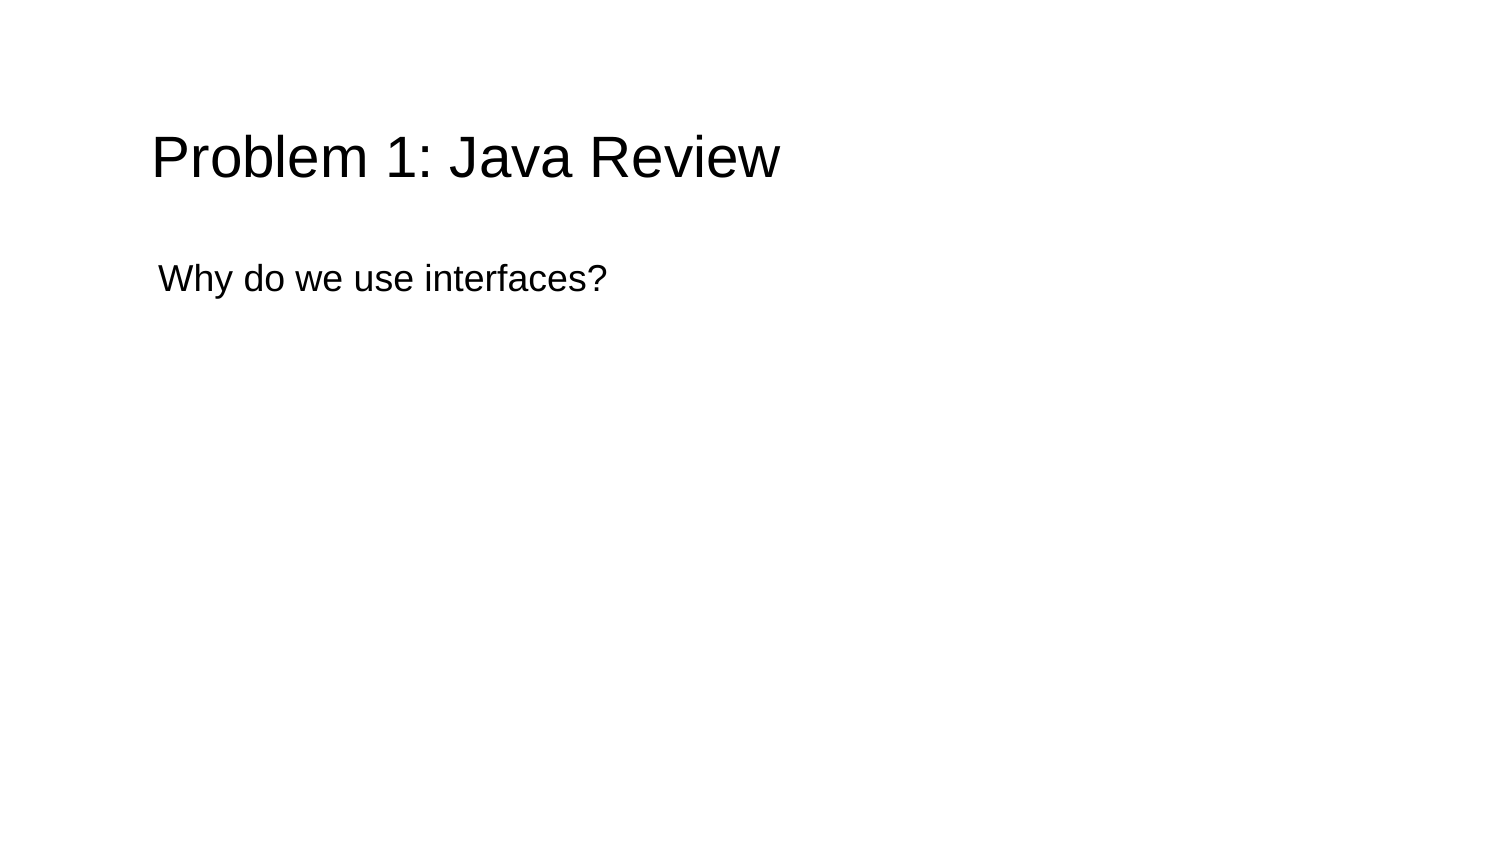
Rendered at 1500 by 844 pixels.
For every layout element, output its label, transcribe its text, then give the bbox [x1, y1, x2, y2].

list Why do we use interfaces? [140, 253, 1356, 750]
title Problem 1: Java Review [140, 75, 1356, 242]
